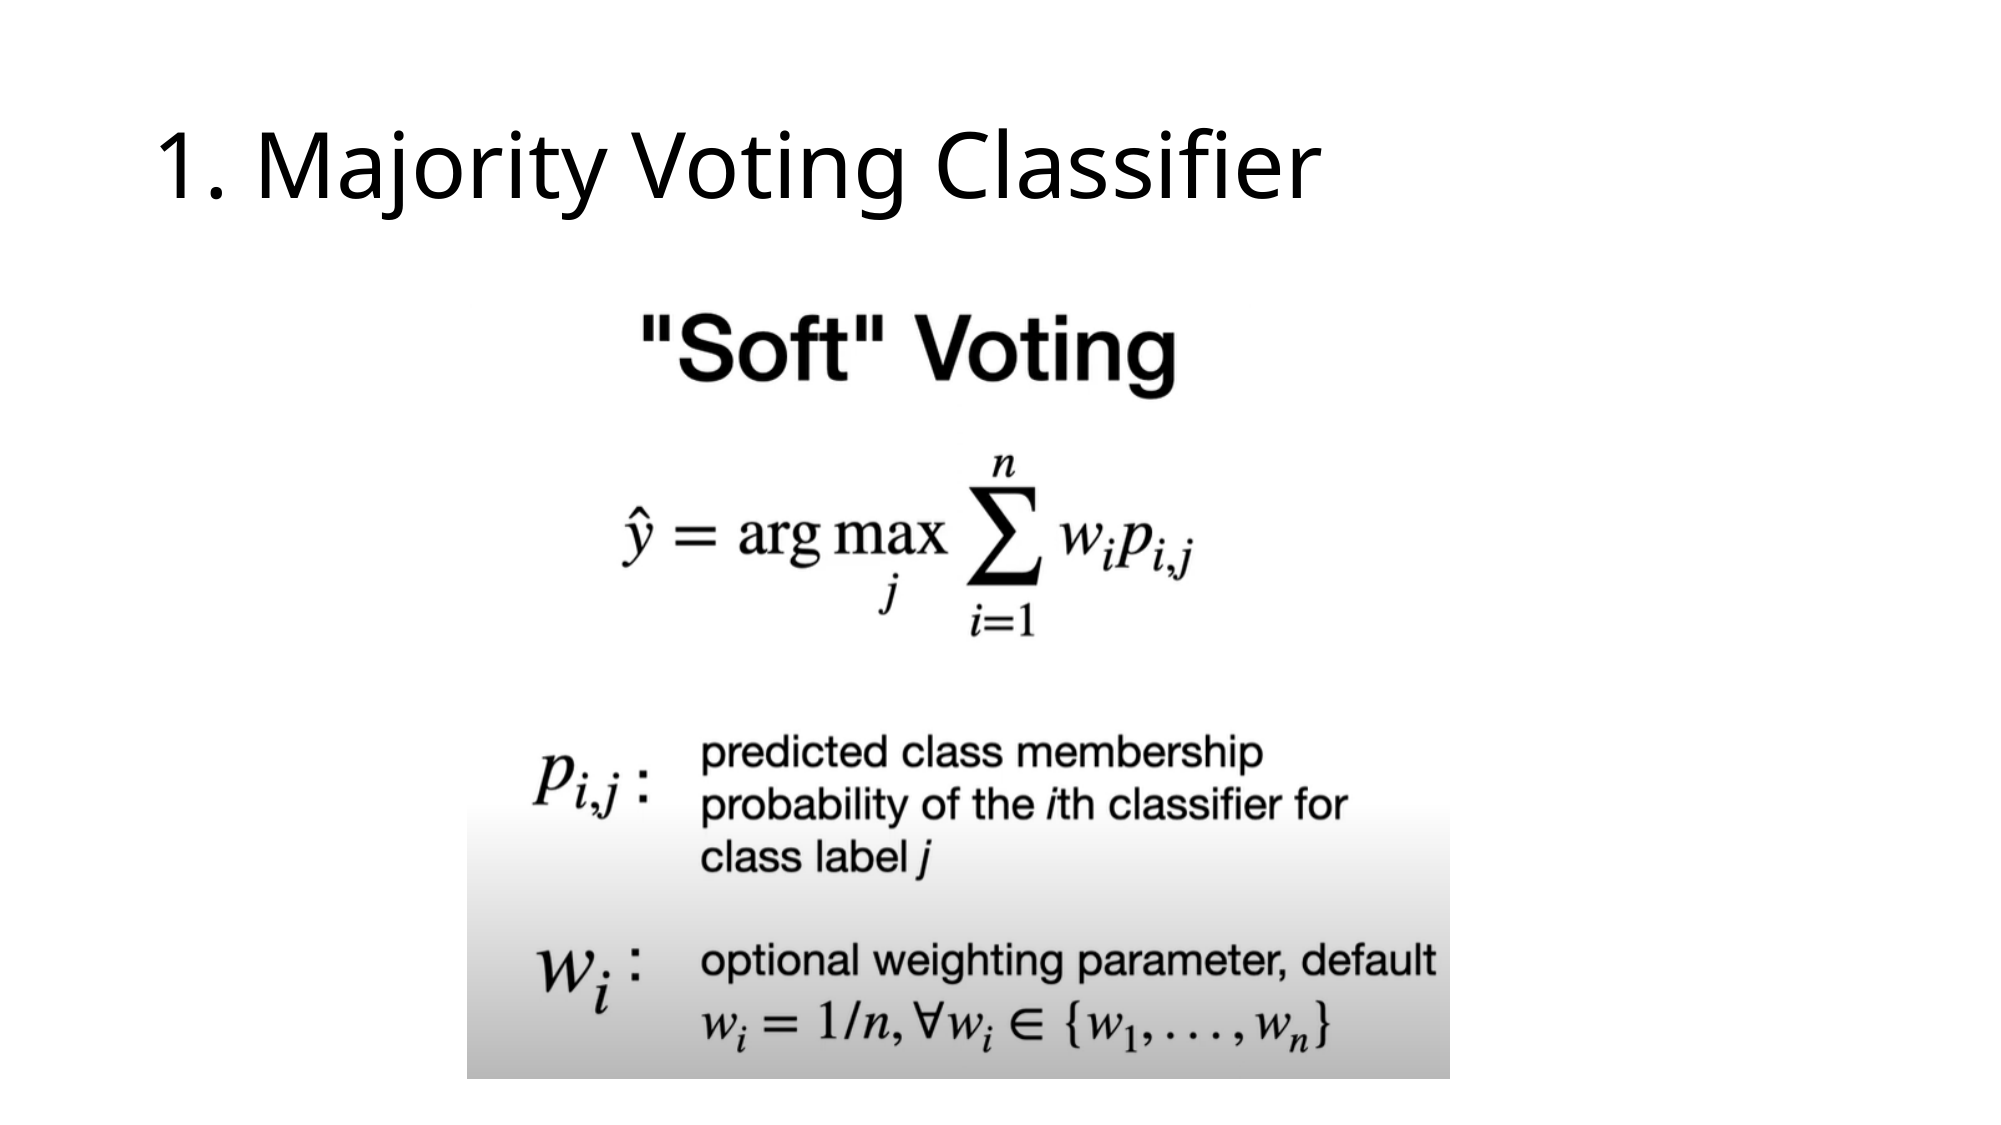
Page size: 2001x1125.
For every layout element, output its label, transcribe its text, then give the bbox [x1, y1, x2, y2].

title 1. Majority Voting Classifier [137, 59, 1863, 278]
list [467, 298, 1451, 1080]
